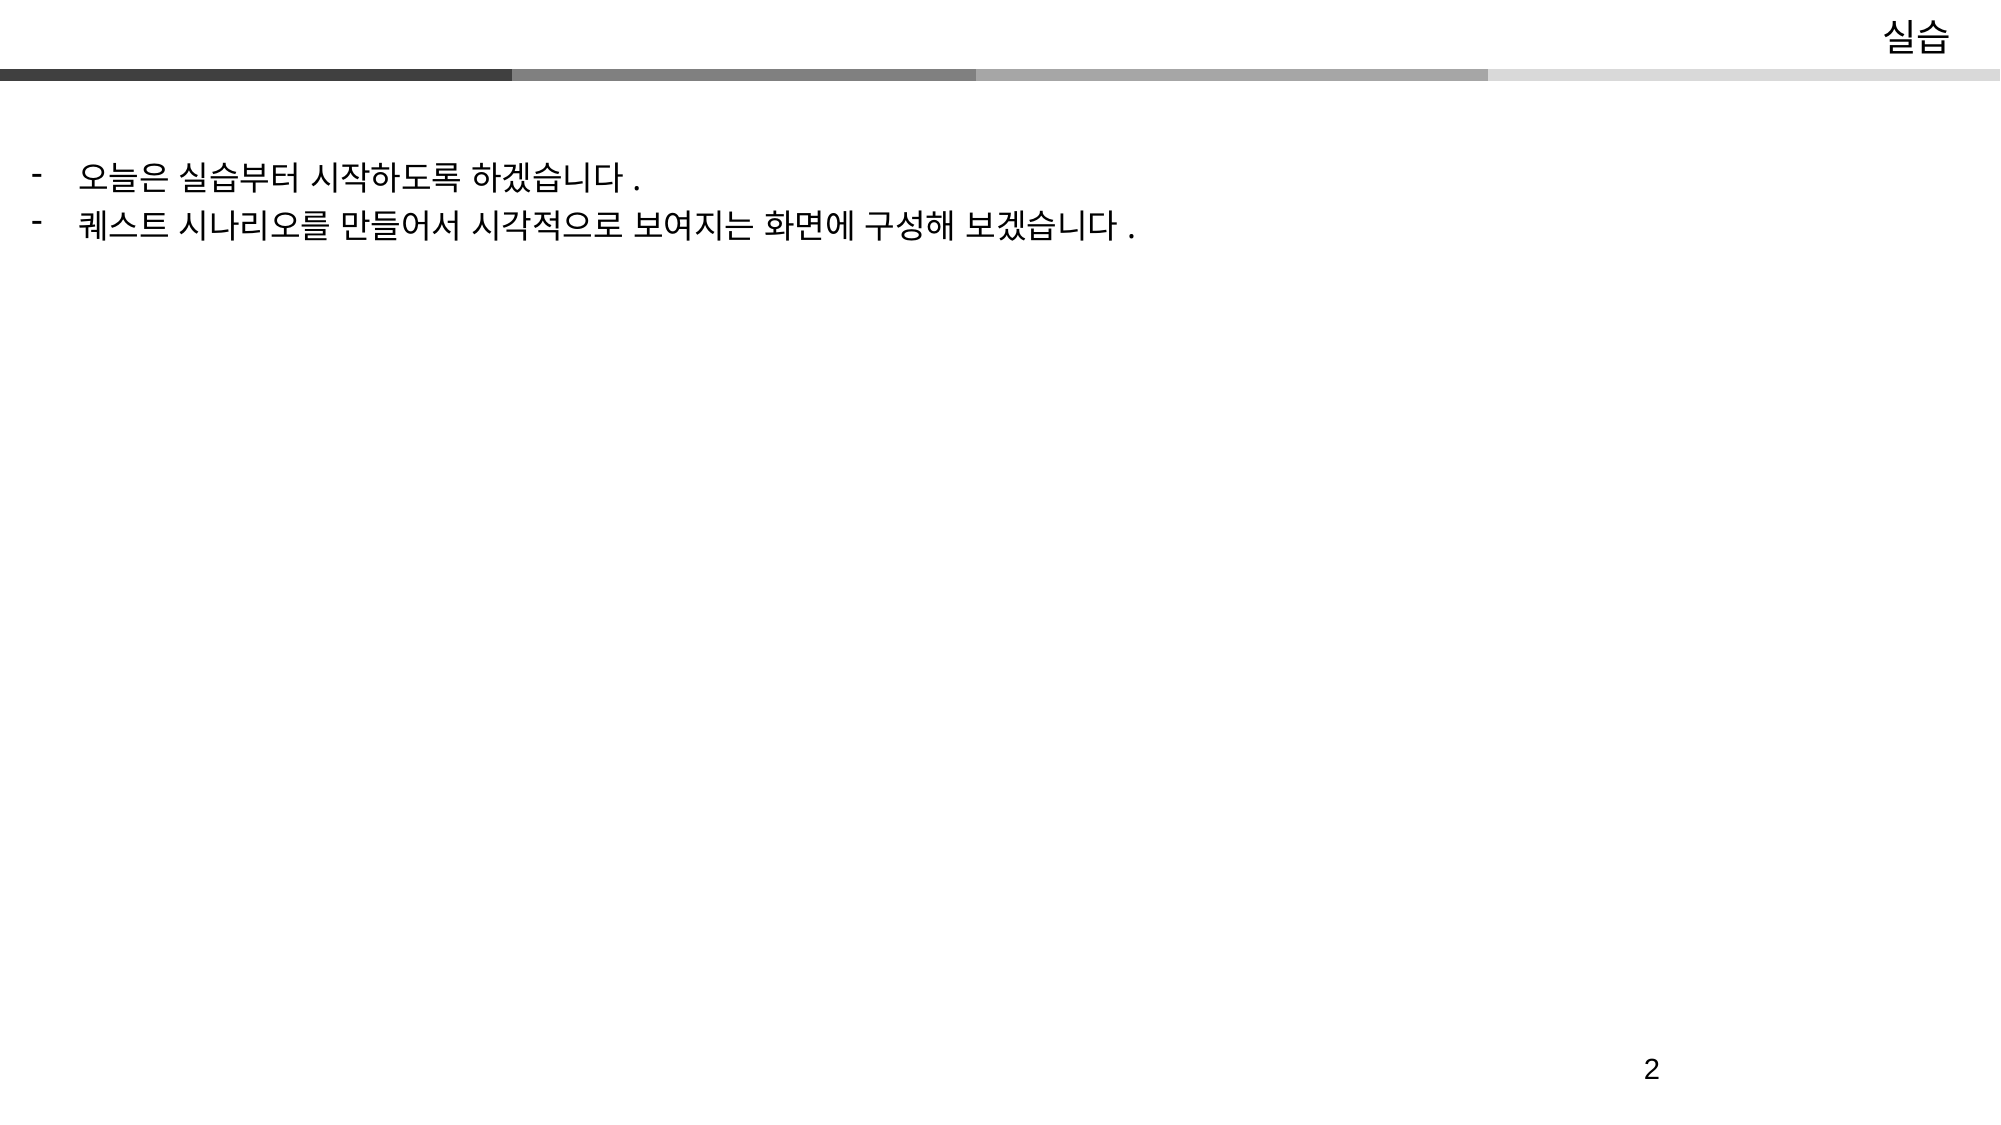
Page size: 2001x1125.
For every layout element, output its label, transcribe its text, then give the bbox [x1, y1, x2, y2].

text_box 오늘은 실습부터 시작하도록 하겠습니다. 퀘스트 시나리오를 만들어서 시각적으로 보여지는 화면에 구성해 보겠습니다. [31, 149, 1969, 253]
text_box 실습 [1867, 6, 1966, 67]
